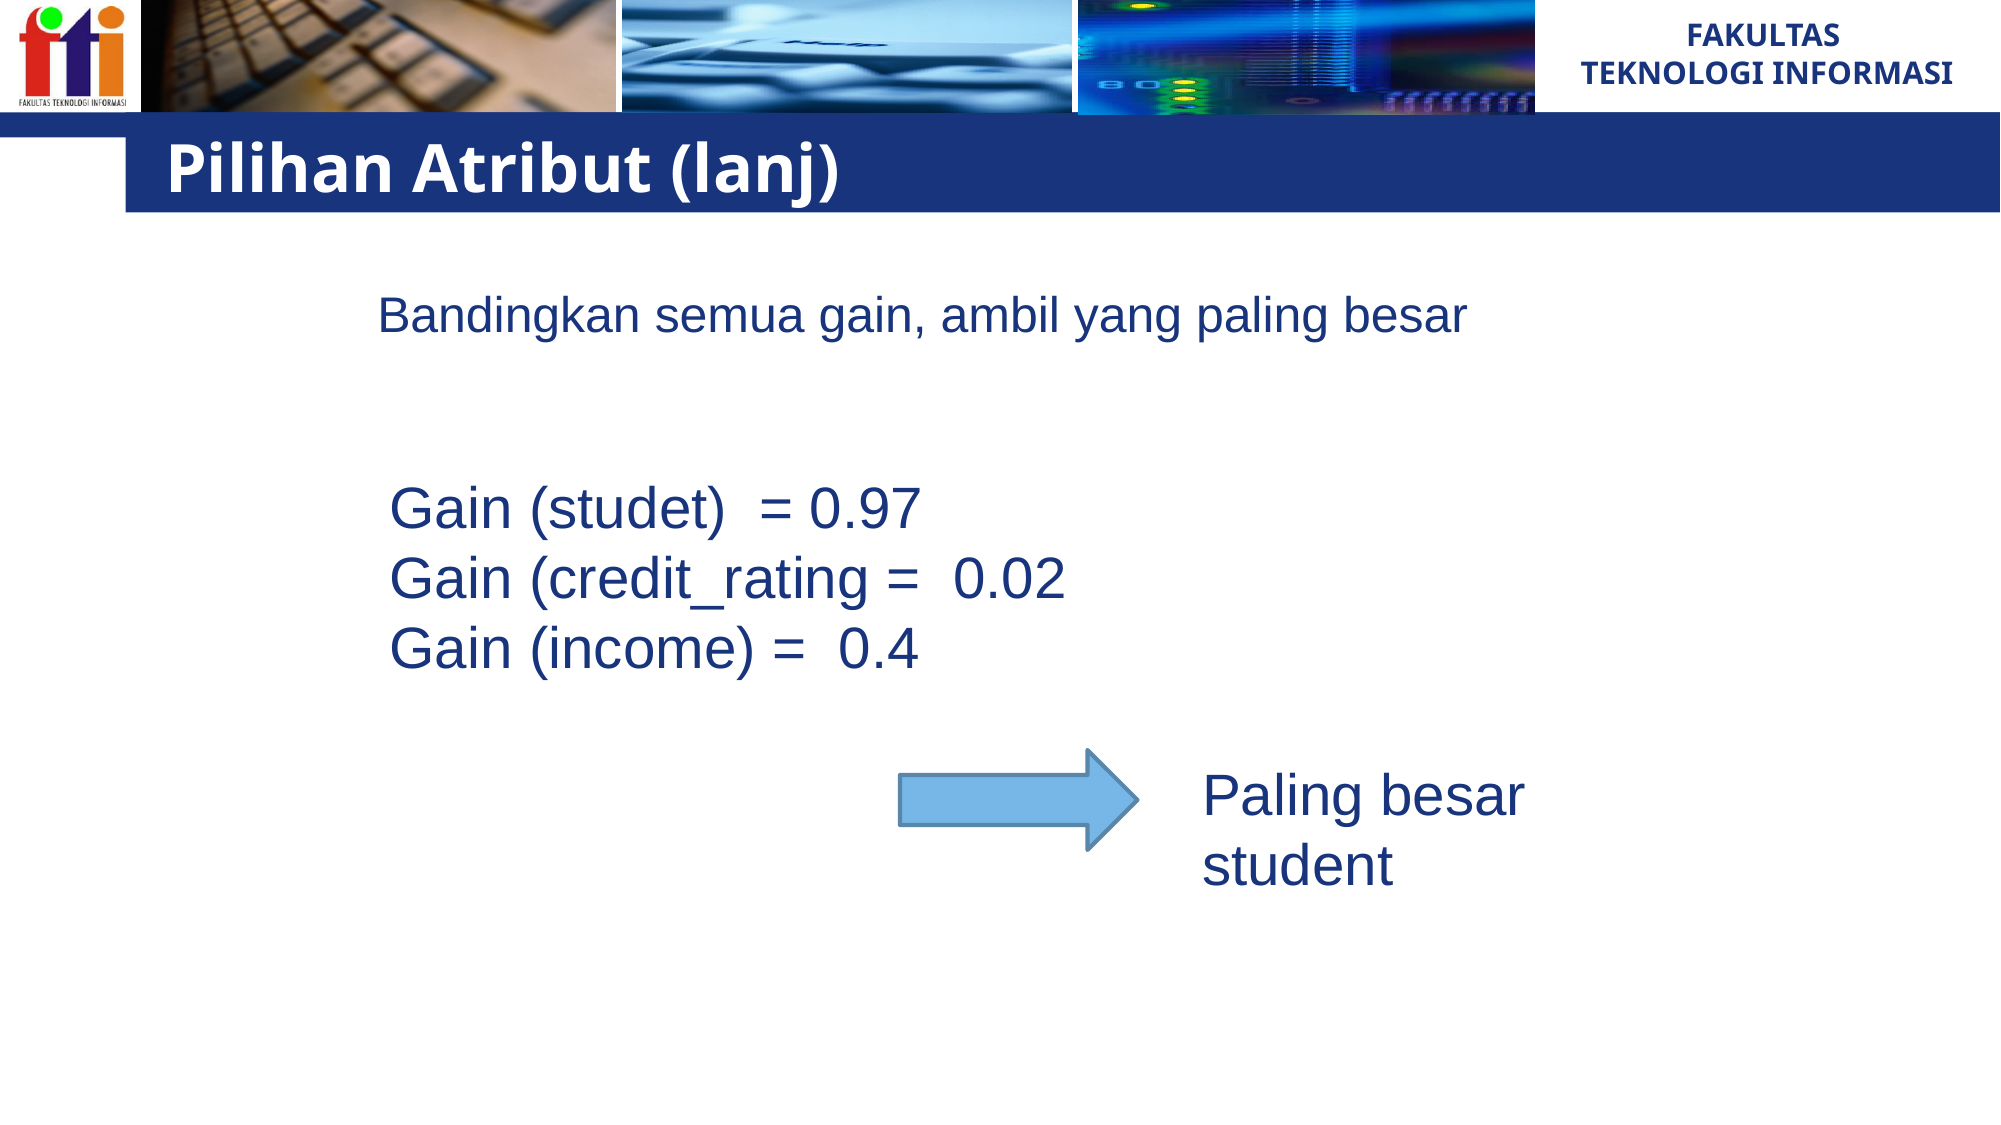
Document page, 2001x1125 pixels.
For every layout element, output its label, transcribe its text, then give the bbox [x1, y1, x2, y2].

picture [1078, 0, 1535, 115]
title Pilihan Atribut (lanj) [149, 119, 1934, 213]
text_box [897, 748, 1140, 852]
text_box Gain (studet) = 0.97 Gain (credit_rating = 0.02 Gain (income) = 0.4 [374, 462, 1125, 688]
text_box Bandingkan semua gain, ambil yang paling besar [362, 274, 1613, 350]
picture [622, 0, 1072, 113]
picture [19, 6, 126, 106]
text_box Paling besar student [1187, 749, 1563, 905]
picture [141, 0, 616, 112]
